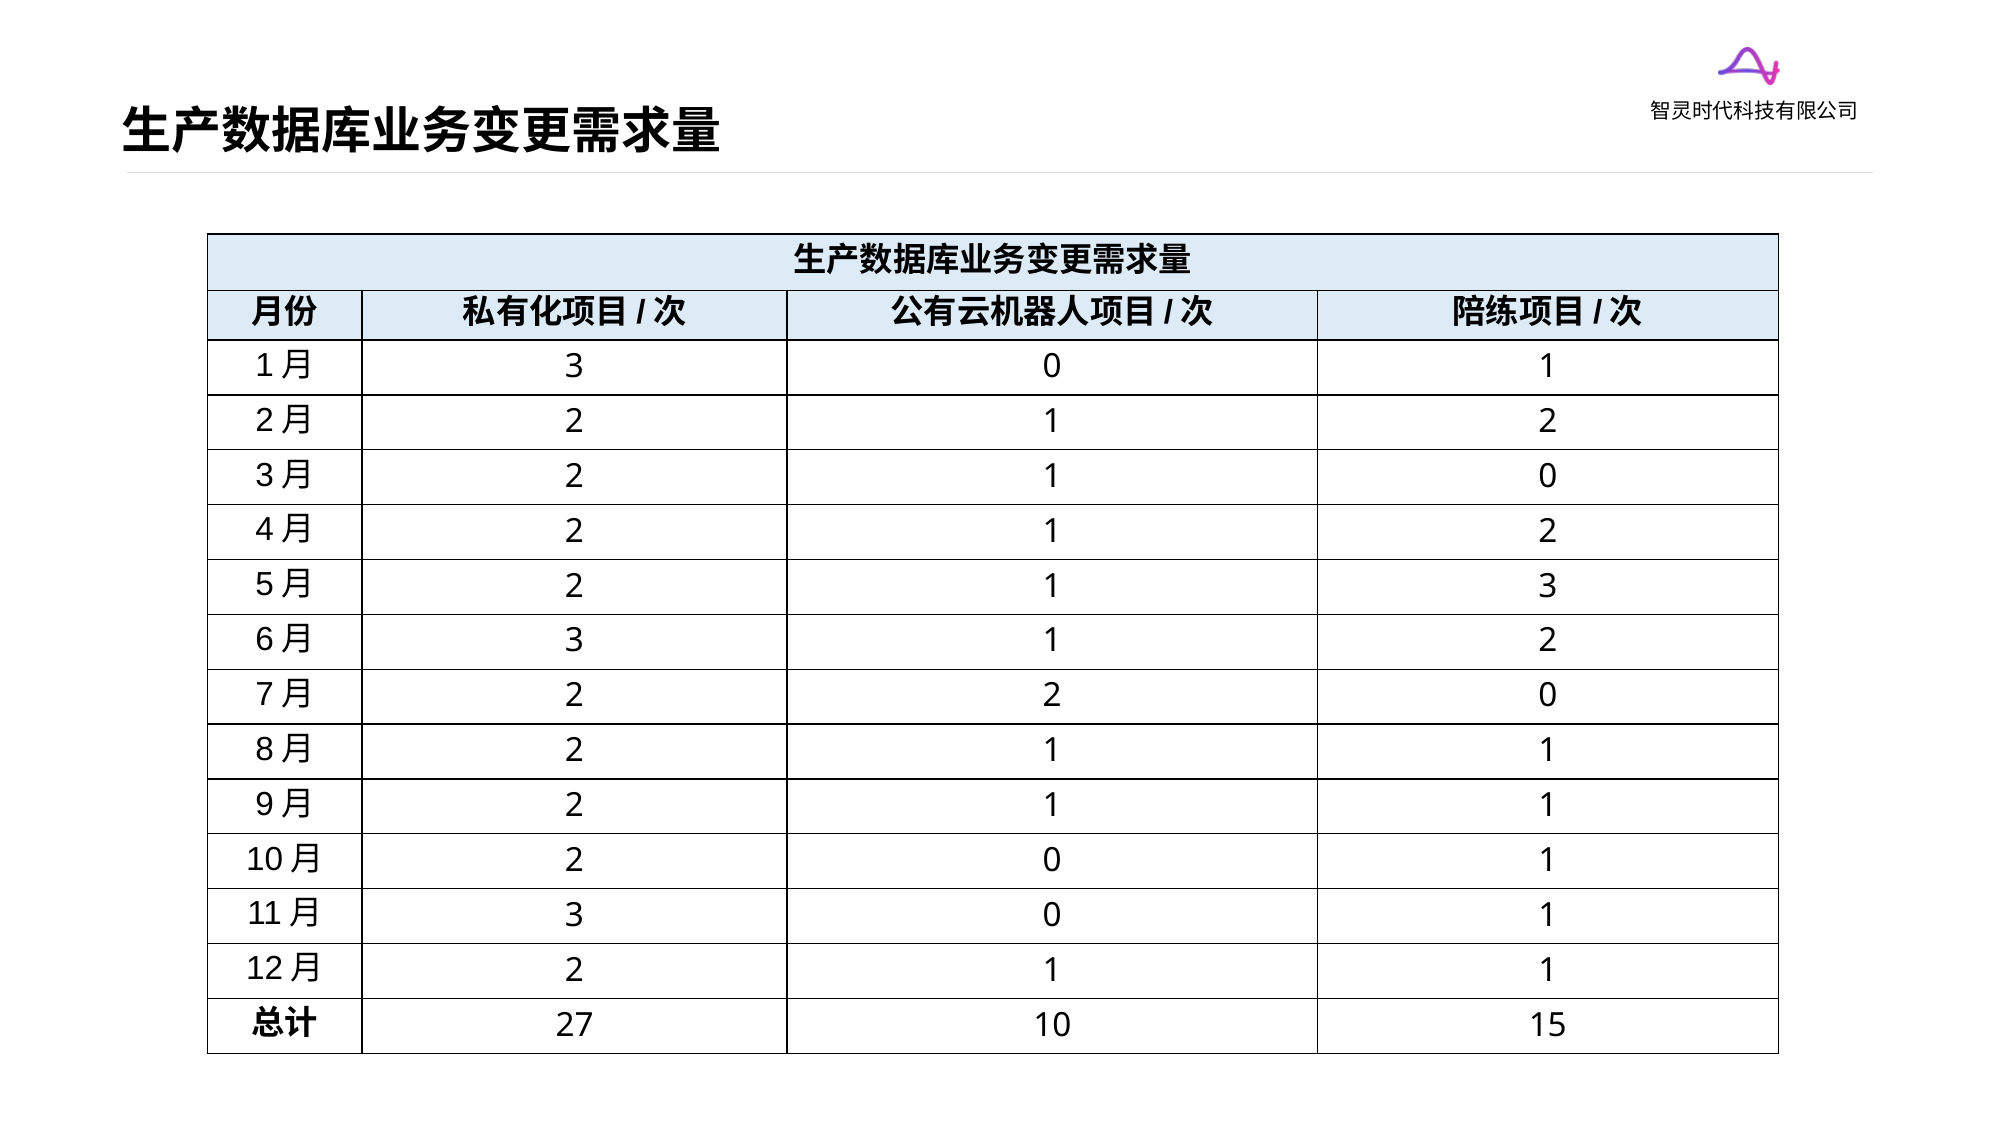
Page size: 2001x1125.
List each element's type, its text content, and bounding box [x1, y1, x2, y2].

table_cell 10月 [208, 834, 361, 888]
table_cell 12月 [208, 944, 361, 998]
table_cell 3 [363, 615, 786, 669]
table_cell 2 [363, 560, 786, 614]
table_cell 0 [788, 341, 1317, 394]
table_cell 1月 [208, 341, 361, 394]
table_cell 3 [1318, 560, 1778, 614]
table_cell 1 [1318, 834, 1778, 888]
table_header 生产数据库业务变更需求量 [208, 235, 1778, 290]
table_cell 1 [788, 450, 1317, 504]
table_cell 4月 [208, 505, 361, 559]
table_cell 2 [363, 780, 786, 833]
table_cell 1 [1318, 944, 1778, 998]
table_cell 1 [1318, 780, 1778, 833]
table_cell 1 [788, 396, 1317, 449]
table_cell 月份 [208, 291, 361, 339]
table_cell 1 [1318, 341, 1778, 394]
table_cell 2 [1318, 396, 1778, 449]
table_cell 2 [1318, 615, 1778, 669]
table_cell 10 [788, 999, 1317, 1053]
picture [1718, 47, 1780, 85]
table_cell 2 [788, 670, 1317, 723]
table_cell 1 [788, 725, 1317, 778]
table_cell 总计 [208, 999, 361, 1053]
table_cell 9月 [208, 780, 361, 833]
table_cell 7月 [208, 670, 361, 723]
table_cell 陪练项目/次 [1318, 291, 1778, 339]
table_cell 私有化项目/次 [363, 291, 786, 339]
title 生产数据库业务变更需求量 [113, 11, 1456, 167]
table_cell 1 [1318, 889, 1778, 943]
table_cell 1 [788, 780, 1317, 833]
table_cell 15 [1318, 999, 1778, 1053]
table_cell 3月 [208, 450, 361, 504]
table_cell 2 [363, 396, 786, 449]
table_cell 1 [788, 505, 1317, 559]
table_cell 27 [363, 999, 786, 1053]
table_cell 2 [1318, 505, 1778, 559]
table_cell 公有云机器人项目/次 [788, 291, 1317, 339]
table_cell 2 [363, 670, 786, 723]
table_cell 2月 [208, 396, 361, 449]
table_cell 2 [363, 505, 786, 559]
table_cell 0 [788, 834, 1317, 888]
table_cell 2 [363, 944, 786, 998]
table_cell 3 [363, 341, 786, 394]
table_cell 1 [788, 944, 1317, 998]
table_cell 6月 [208, 615, 361, 669]
table_cell 2 [363, 834, 786, 888]
table_cell 8月 [208, 725, 361, 778]
table_cell 3 [363, 889, 786, 943]
table_cell 11月 [208, 889, 361, 943]
table_cell 5月 [208, 560, 361, 614]
table_cell 1 [788, 615, 1317, 669]
table_cell 2 [363, 725, 786, 778]
table_cell 2 [363, 450, 786, 504]
table_cell 1 [1318, 725, 1778, 778]
table_cell 0 [1318, 450, 1778, 504]
table_cell 0 [1318, 670, 1778, 723]
table_cell 0 [788, 889, 1317, 943]
table_cell 1 [788, 560, 1317, 614]
